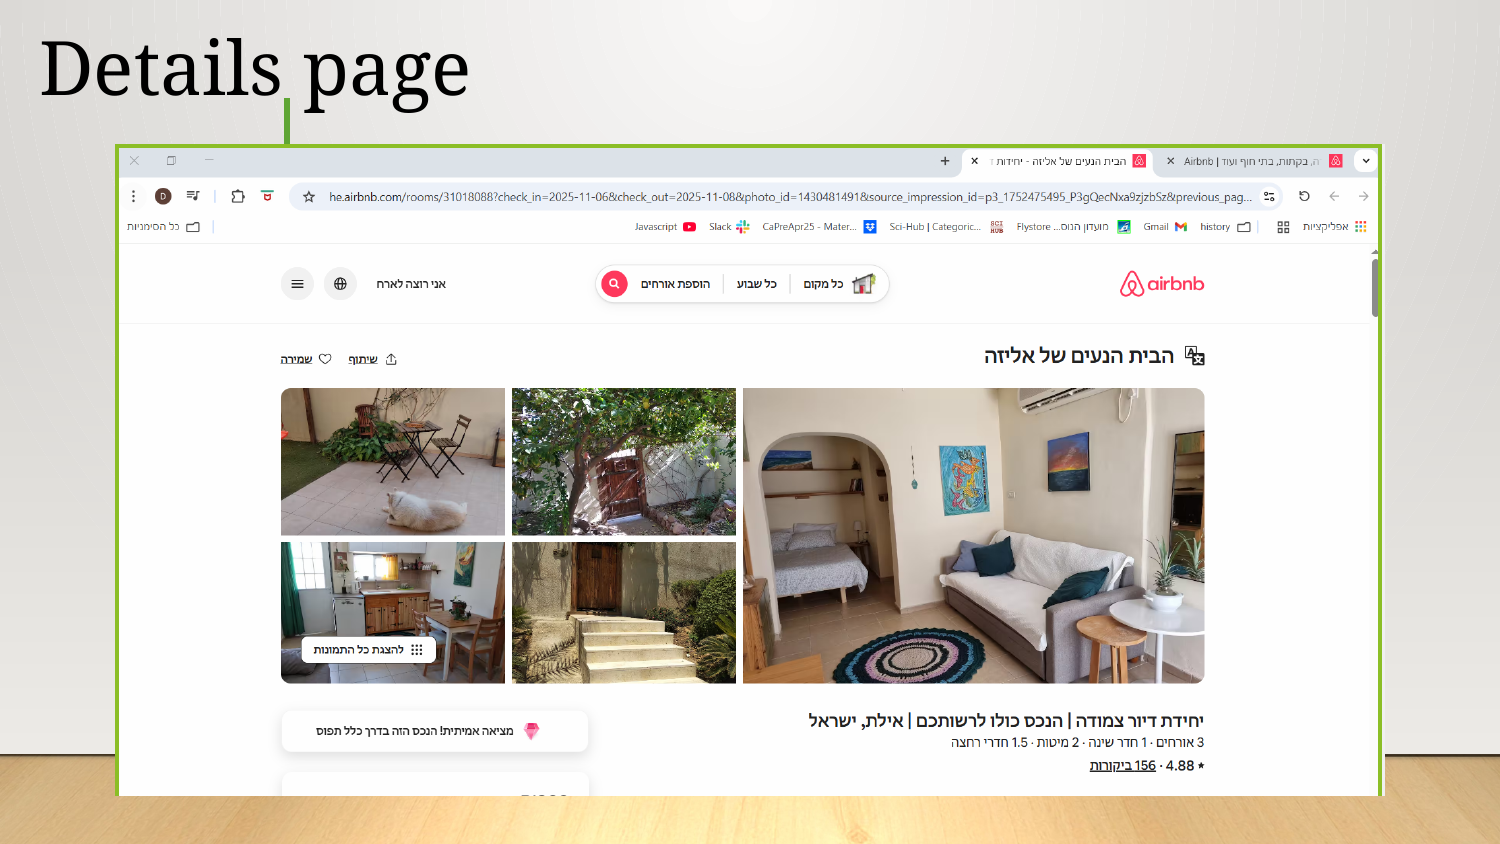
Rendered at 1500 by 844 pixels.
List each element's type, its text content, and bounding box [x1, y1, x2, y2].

title Details page [24, 0, 1423, 127]
picture [0, 143, 1500, 844]
